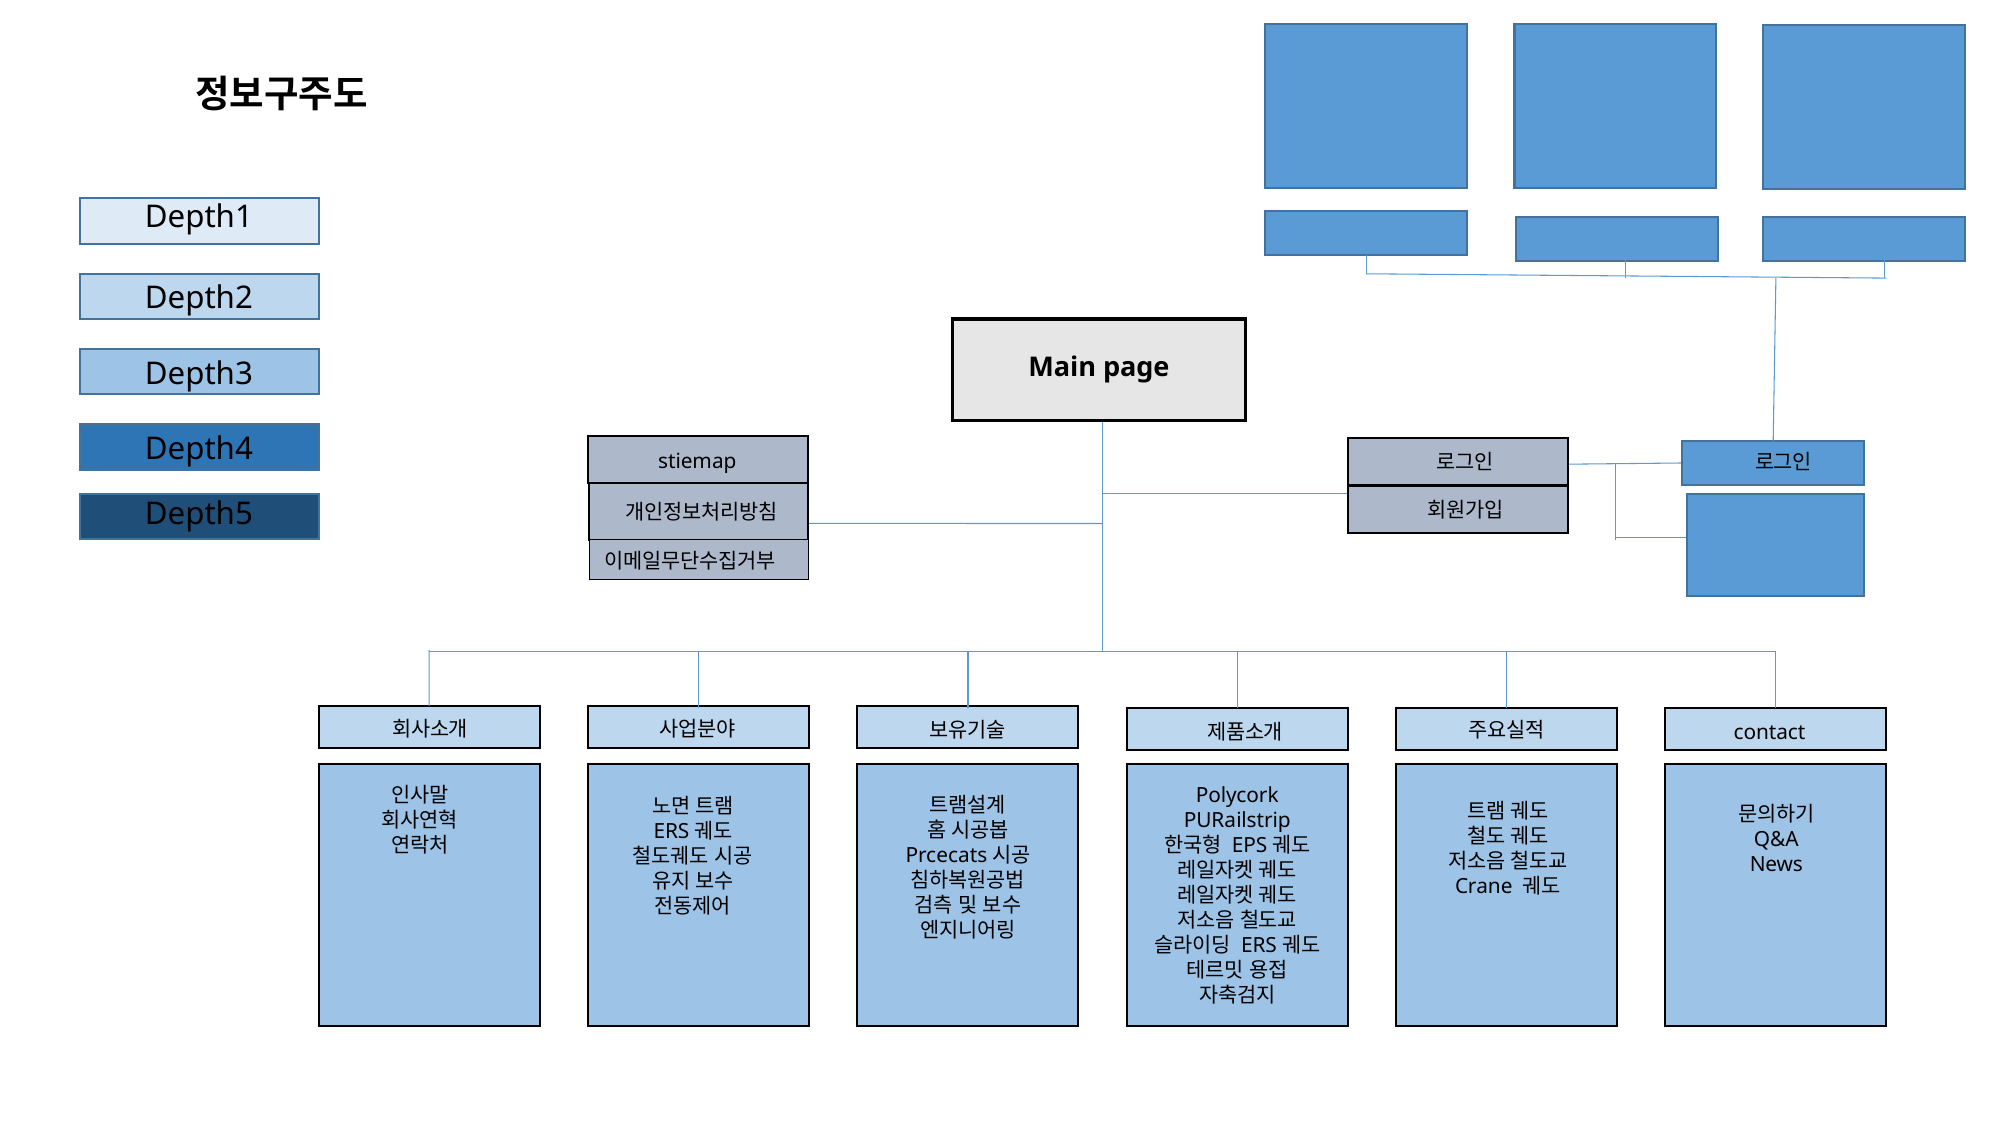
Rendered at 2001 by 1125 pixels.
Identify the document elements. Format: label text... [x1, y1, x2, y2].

text_box [1347, 485, 1569, 534]
text_box 보유기술 [915, 709, 1021, 750]
text_box 제품소개 [1192, 711, 1299, 751]
text_box 주요실적 [1453, 709, 1560, 750]
text_box Depth4 [130, 420, 269, 473]
text_box [1681, 440, 1865, 486]
text_box [588, 482, 809, 541]
text_box [587, 763, 810, 1027]
text_box [1126, 763, 1349, 1027]
text_box [79, 197, 320, 245]
text_box [856, 705, 1079, 749]
text_box [1395, 707, 1618, 751]
text_box [79, 348, 130, 395]
text_box [269, 423, 320, 471]
text_box 개인정보처리방침 [611, 490, 793, 531]
text_box [318, 763, 541, 1027]
text_box Main page [1013, 341, 1184, 389]
text_box [856, 763, 1079, 1027]
text_box [1347, 437, 1569, 485]
text_box [951, 318, 1246, 422]
text_box 이메일무단수집거부 [589, 539, 809, 580]
text_box [1264, 23, 1468, 189]
text_box Depth5 [130, 486, 269, 539]
text_box [269, 273, 320, 320]
text_box 회사소개 [377, 707, 484, 748]
text_box [79, 493, 320, 540]
text_box [79, 273, 130, 320]
text_box [587, 705, 810, 749]
text_box 노면 트램 ERS궤도 철도궤도 시공 유지 보수 전동제어 [618, 785, 768, 925]
text_box 인사말 회사연혁 연락처 [366, 774, 473, 865]
text_box [269, 348, 320, 395]
text_box Depth2 [130, 269, 269, 323]
text_box 트램설계 홈 시공봅 Prcecats시공 침하복원공법 검측 및 보수 엔지니어링 [890, 784, 1046, 949]
text_box 정보구주도 [180, 62, 383, 123]
text_box [318, 705, 541, 749]
text_box [1686, 493, 1865, 597]
text_box [587, 435, 809, 484]
text_box 로그인 [1740, 441, 1827, 482]
text_box [1264, 210, 1468, 256]
text_box Depth1 [130, 188, 269, 241]
text_box [1395, 763, 1618, 1027]
text_box [1762, 216, 1966, 262]
text_box Polycork PURailstrip 한국형 EPS궤도 레일자켓 궤도 레일자켓 궤도 저소음 철도교 슬라이딩 ERS궤도 테르밋 용접 자축검지 [1139, 774, 1335, 1015]
text_box [1126, 707, 1349, 751]
text_box [79, 423, 130, 471]
text_box 사업분야 [644, 707, 751, 748]
text_box 회원가입 [1413, 489, 1519, 529]
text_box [1366, 273, 1887, 279]
text_box [1762, 24, 1966, 190]
text_box stiemap [643, 440, 752, 480]
text_box 로그인 [1421, 441, 1509, 482]
text_box [1515, 216, 1719, 262]
text_box Depth3 [130, 346, 269, 399]
text_box contact [1718, 710, 1821, 751]
text_box [1513, 23, 1717, 189]
text_box 문의하기 Q&A News [1723, 793, 1830, 884]
text_box 트램 궤도 철도 궤도 저소음 철도교 Crane 궤도 [1433, 790, 1583, 931]
text_box [1664, 763, 1887, 1027]
text_box [1664, 707, 1887, 751]
